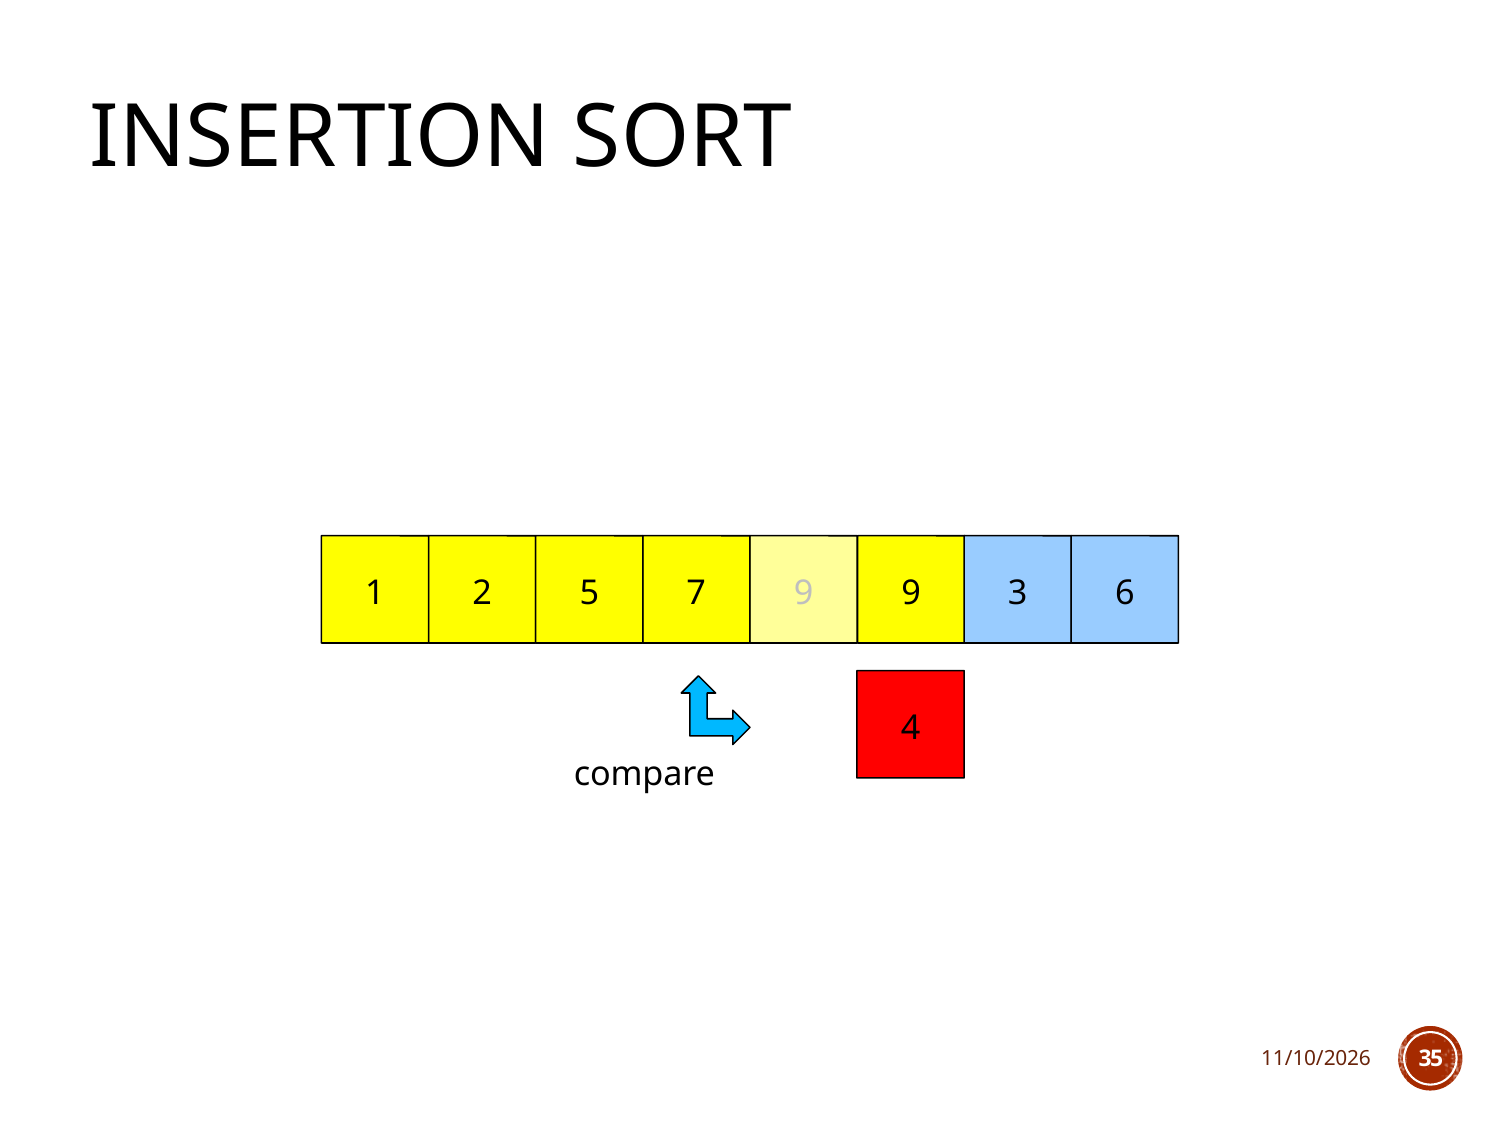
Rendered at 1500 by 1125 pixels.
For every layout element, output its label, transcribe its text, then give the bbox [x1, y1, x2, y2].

title Insertion Sort [74, 44, 1425, 233]
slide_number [982, 1028, 1386, 1089]
text_box 9 [858, 535, 964, 643]
text_box compare [559, 743, 730, 800]
slide_number 35 [1391, 1028, 1471, 1089]
text_box [681, 675, 751, 745]
text_box 1 [321, 535, 429, 643]
text_box 2 [429, 535, 535, 643]
text_box 6 [1071, 535, 1179, 643]
text_box 5 [535, 535, 643, 643]
text_box 9 [749, 535, 858, 643]
text_box 3 [964, 535, 1071, 643]
text_box 4 [856, 670, 965, 778]
text_box 7 [643, 535, 749, 643]
